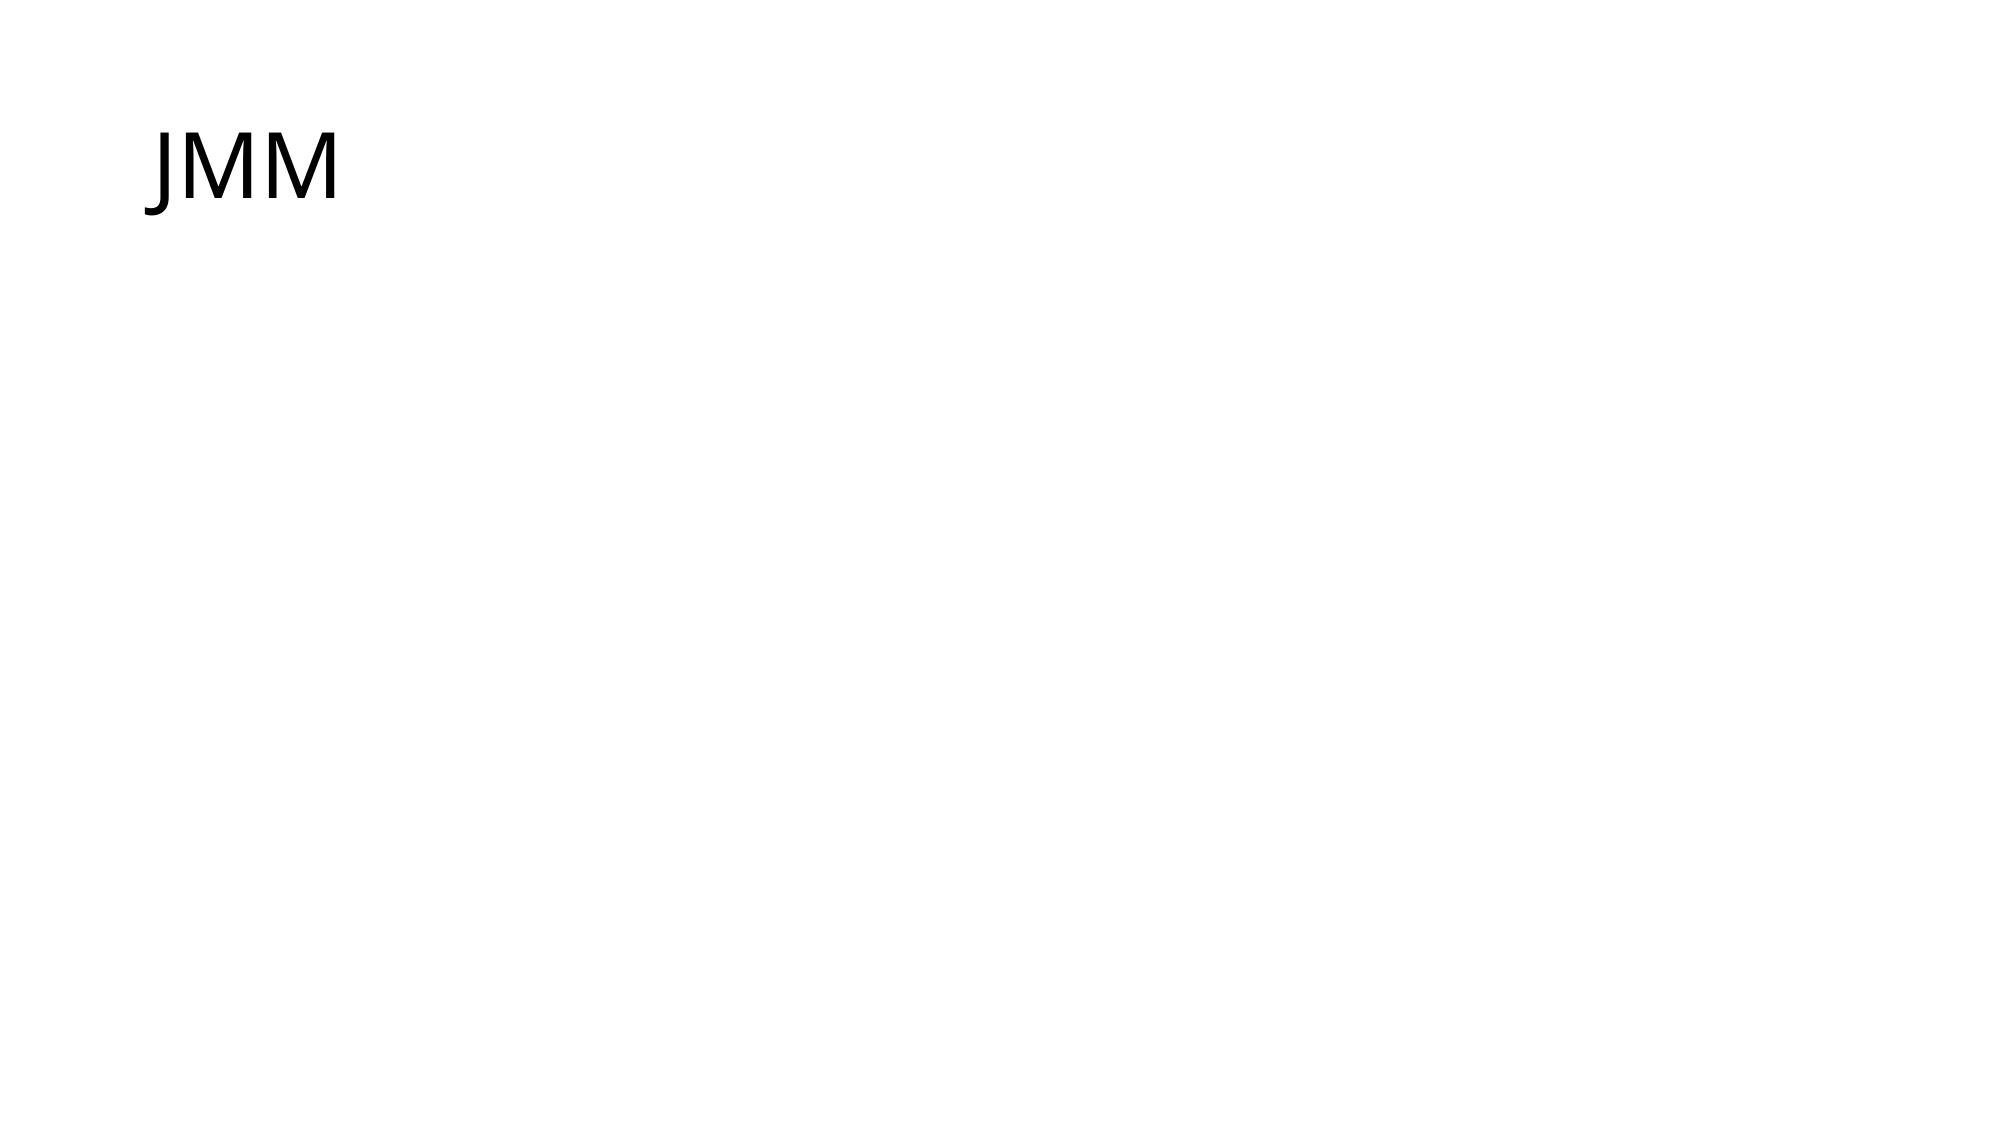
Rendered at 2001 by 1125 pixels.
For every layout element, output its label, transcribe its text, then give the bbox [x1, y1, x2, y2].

title JMM [137, 59, 1863, 278]
